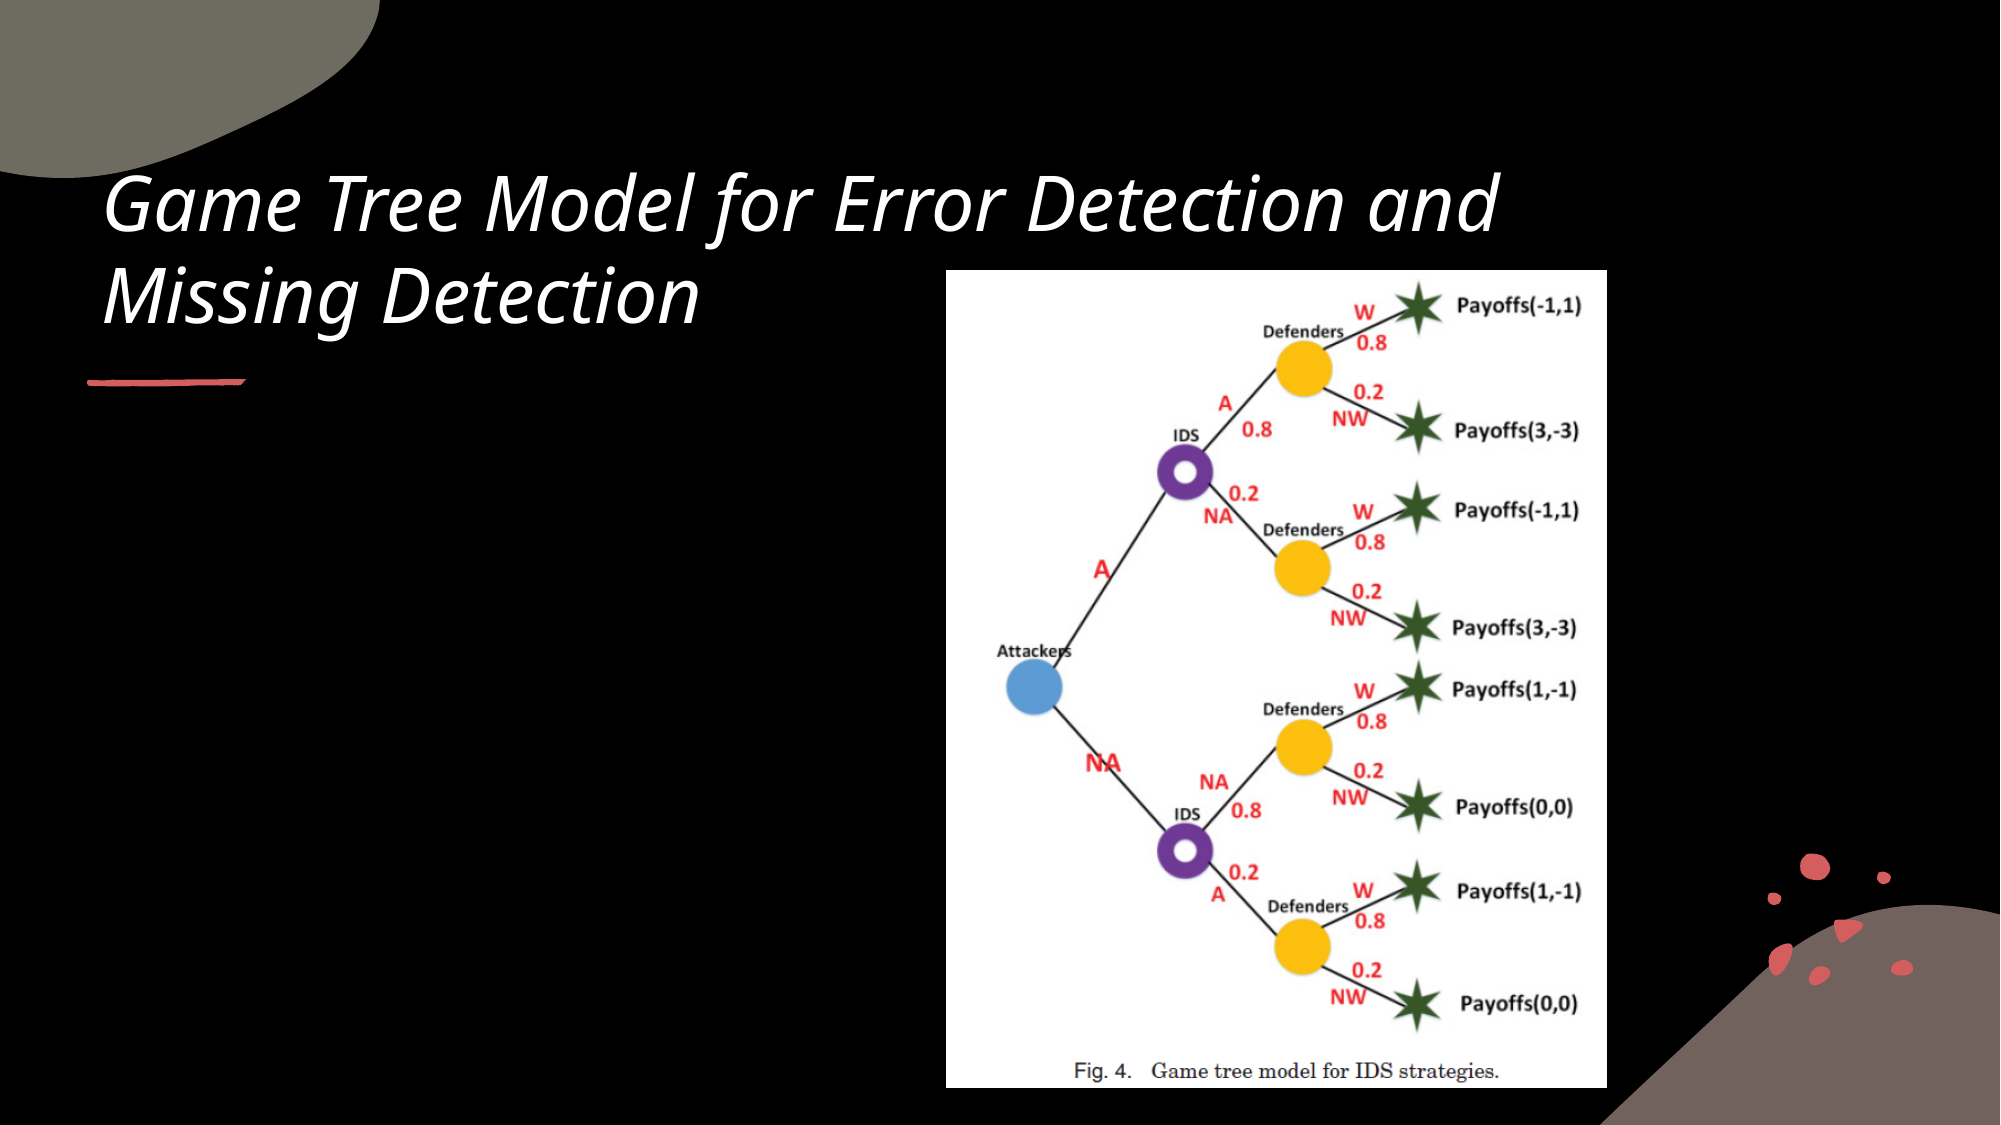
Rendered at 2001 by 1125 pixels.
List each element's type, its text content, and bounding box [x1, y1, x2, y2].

title Game Tree Model for Error Detection and Missing Detection [86, 129, 1740, 347]
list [946, 270, 1607, 1088]
